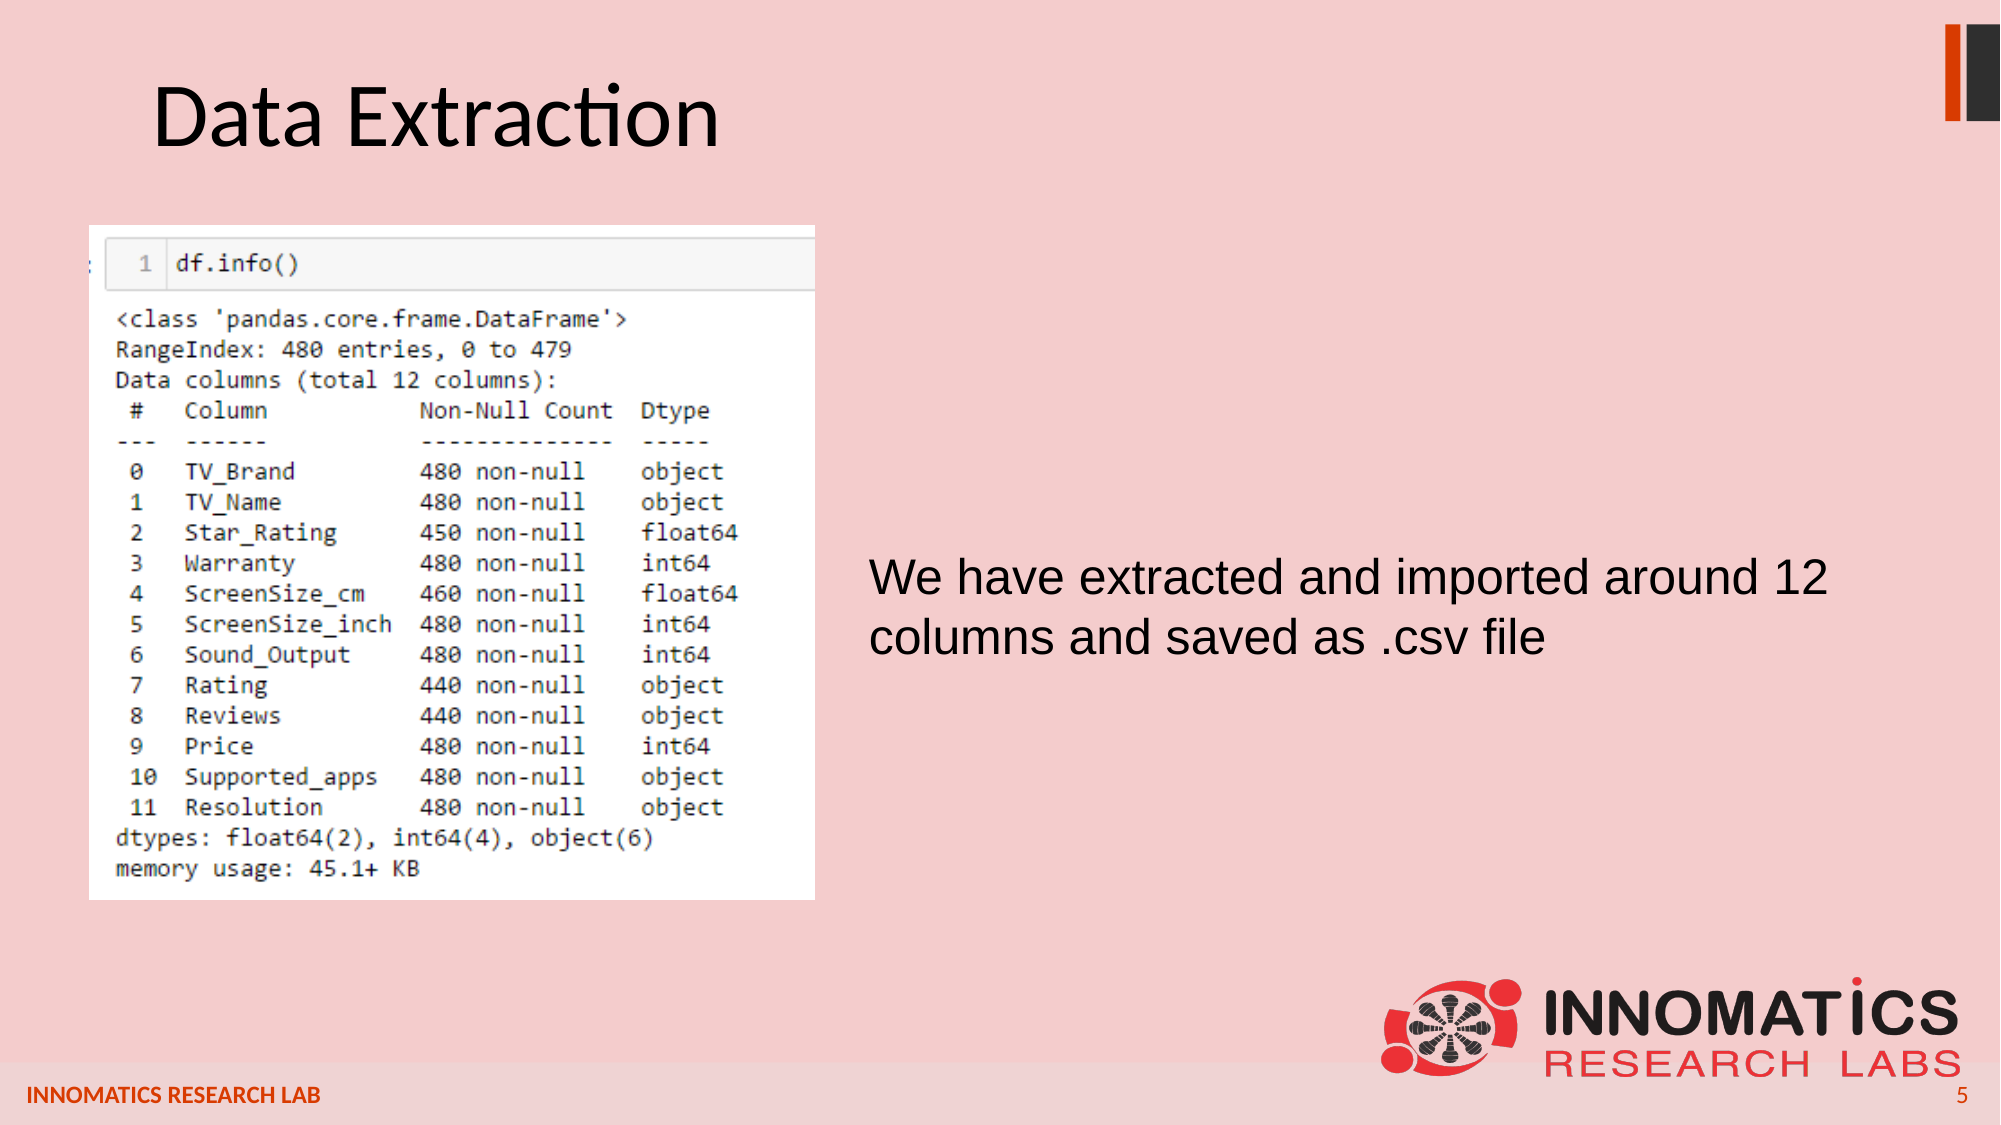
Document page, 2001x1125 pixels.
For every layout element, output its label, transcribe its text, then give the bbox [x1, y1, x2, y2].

picture [1381, 977, 1960, 1077]
text_box We have extracted and imported around 12 columns and saved as .csv file [853, 537, 1875, 673]
picture [88, 224, 815, 900]
title Data Extraction [137, 59, 1863, 278]
